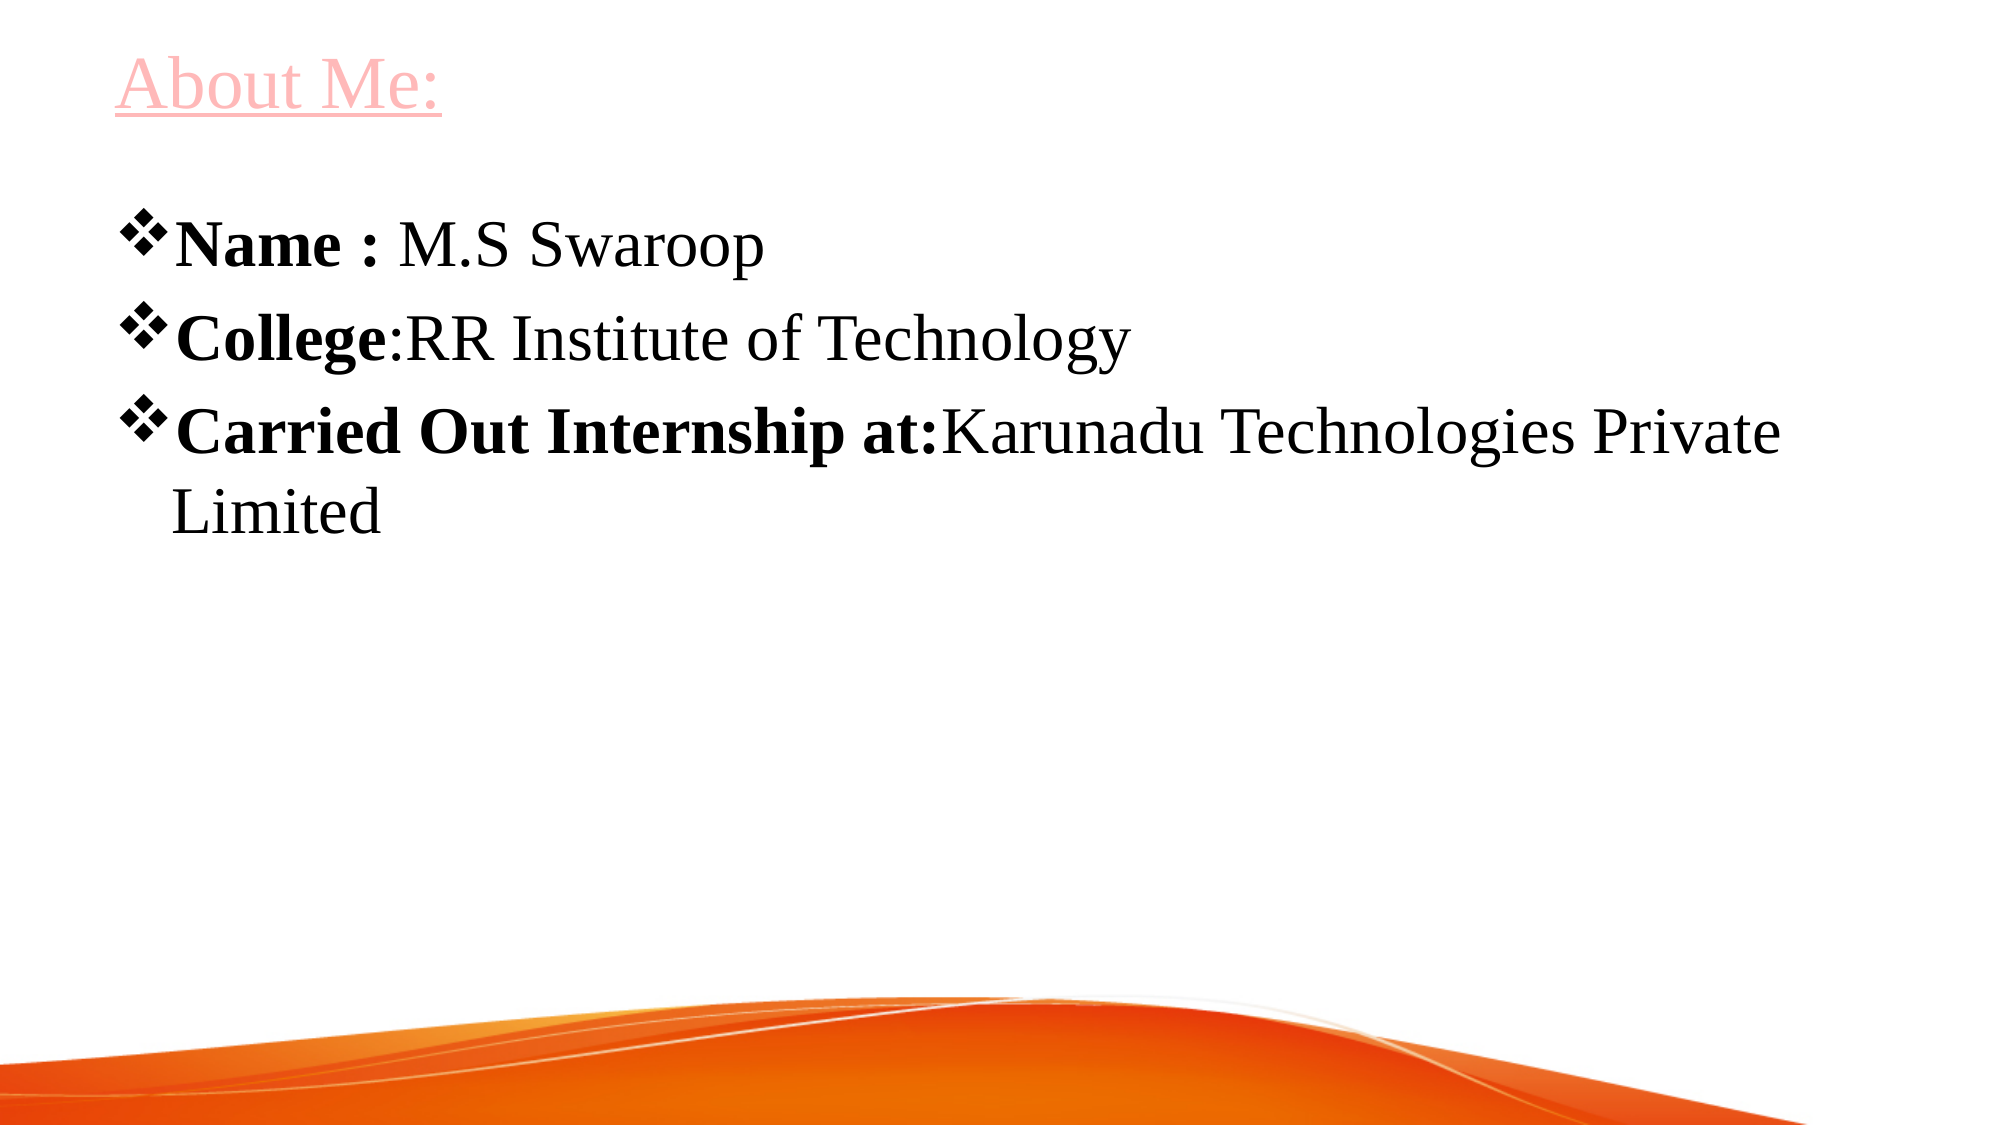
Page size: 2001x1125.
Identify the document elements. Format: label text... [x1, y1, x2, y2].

title About Me: [99, 30, 1901, 127]
list Name : M.S Swaroop College:RR Institute of Technology Carried Out Internship at:Karunadu Technologies Private Limited [99, 192, 1901, 1006]
picture [0, 0, 2000, 1125]
